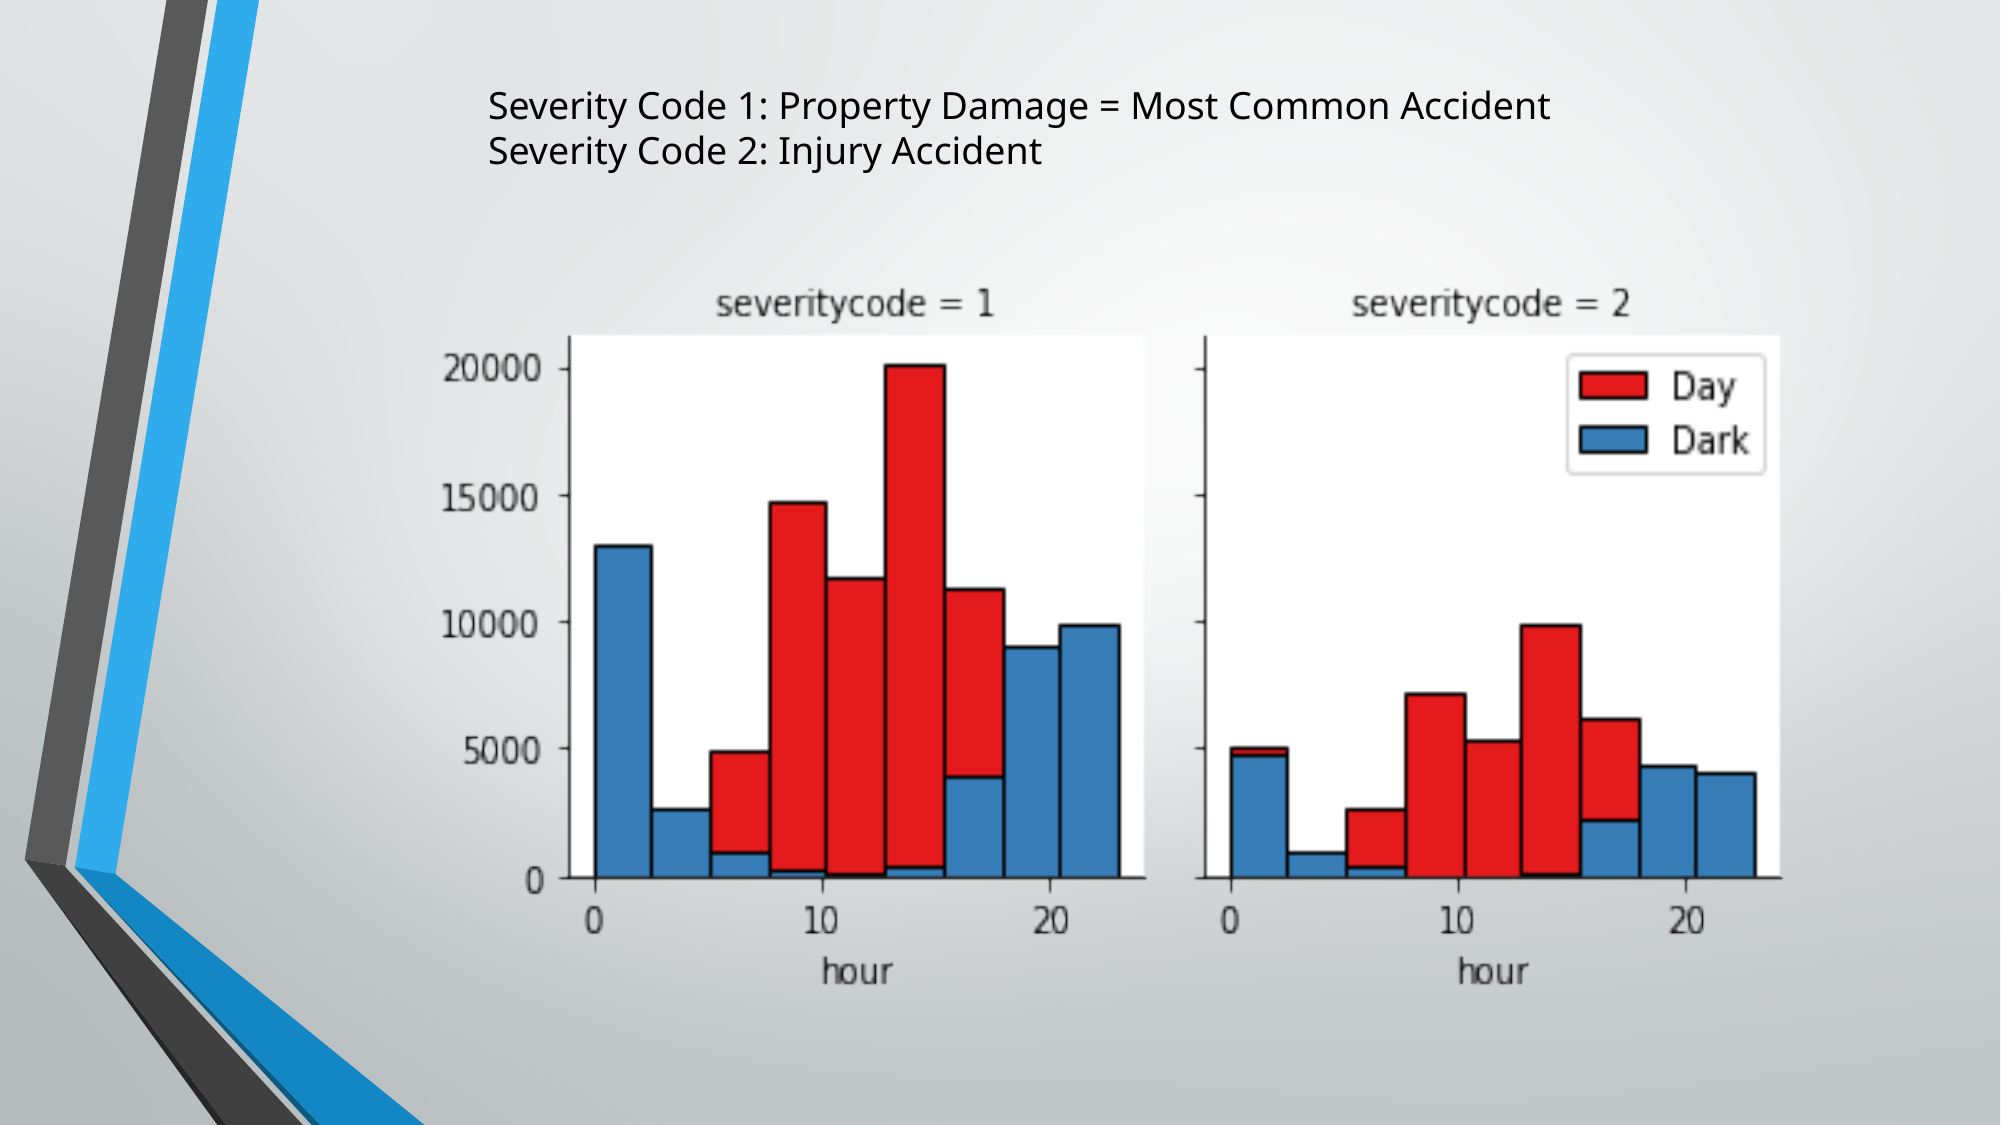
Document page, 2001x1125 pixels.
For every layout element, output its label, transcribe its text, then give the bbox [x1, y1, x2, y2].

picture [417, 263, 1814, 1016]
text_box Severity Code 1: Property Damage = Most Common Accident Severity Code 2: Injury Accident [473, 74, 1652, 180]
